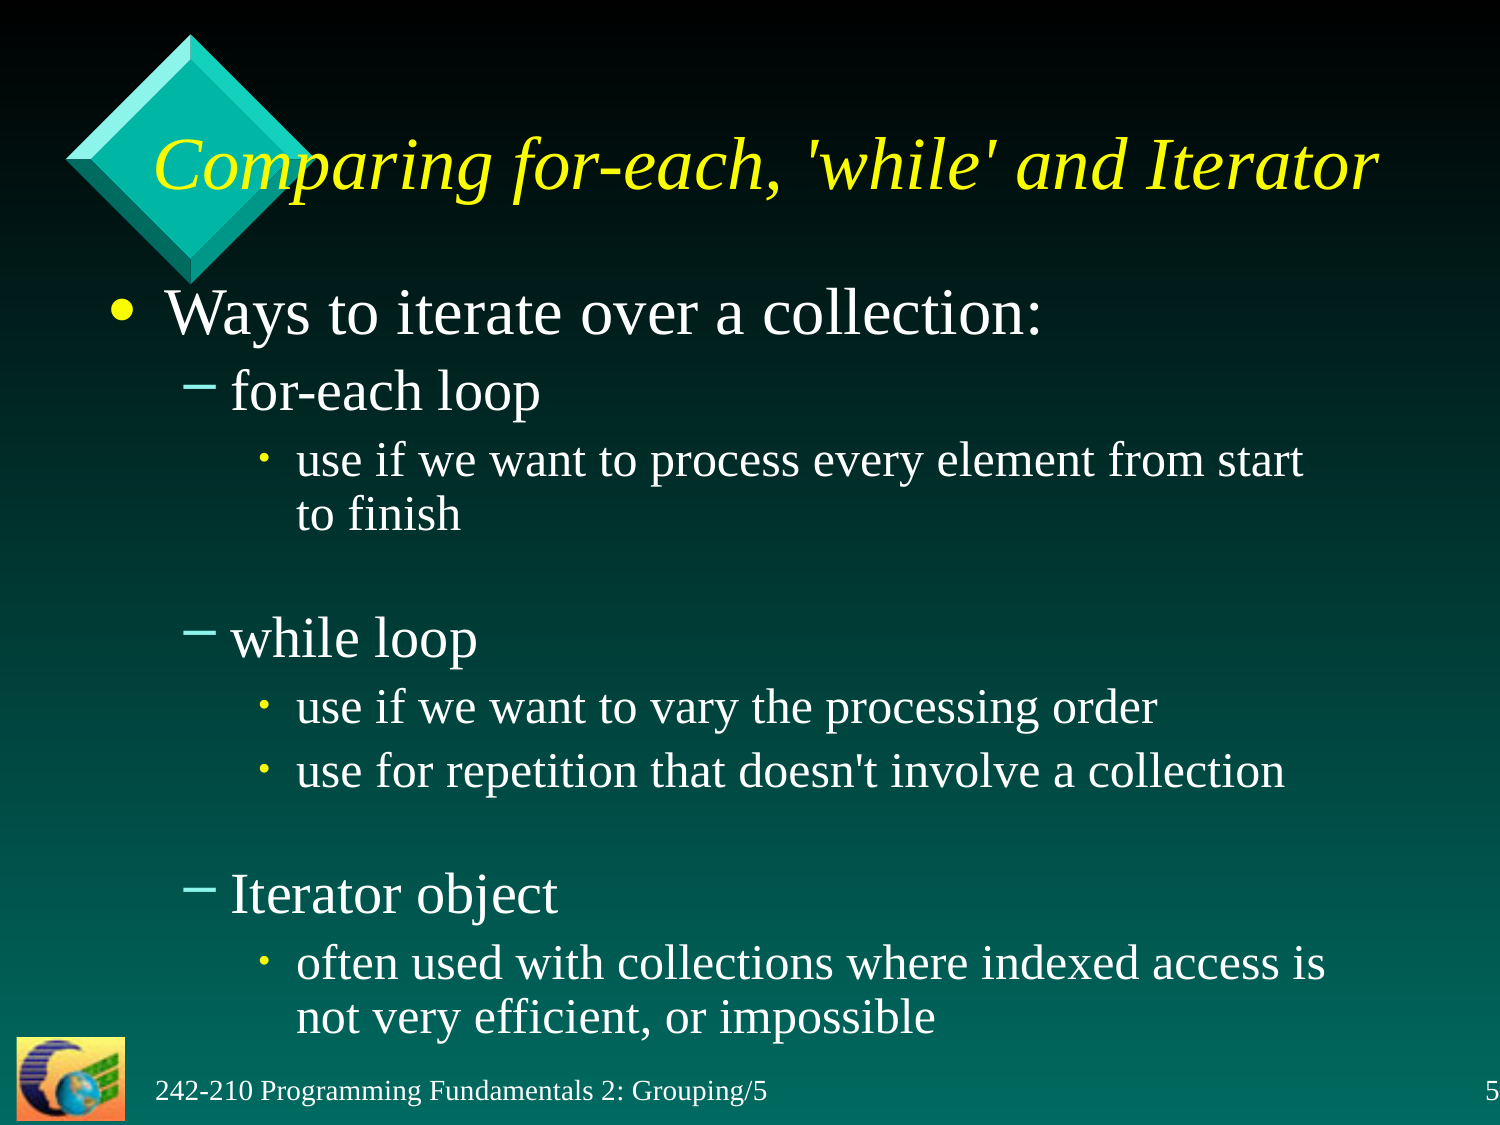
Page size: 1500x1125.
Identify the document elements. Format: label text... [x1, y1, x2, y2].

title Comparing for-each, 'while' and Iterator [136, 68, 1415, 251]
picture [16, 1037, 125, 1121]
list Ways to iterate over a collection: for-each loop use if we want to process every element from start to finish while loop use if we want to vary the processing order use for repetition that doesn't involve a collection Iterator object often used with collections where indexed access is not very efficient, or impossible [93, 268, 1370, 946]
